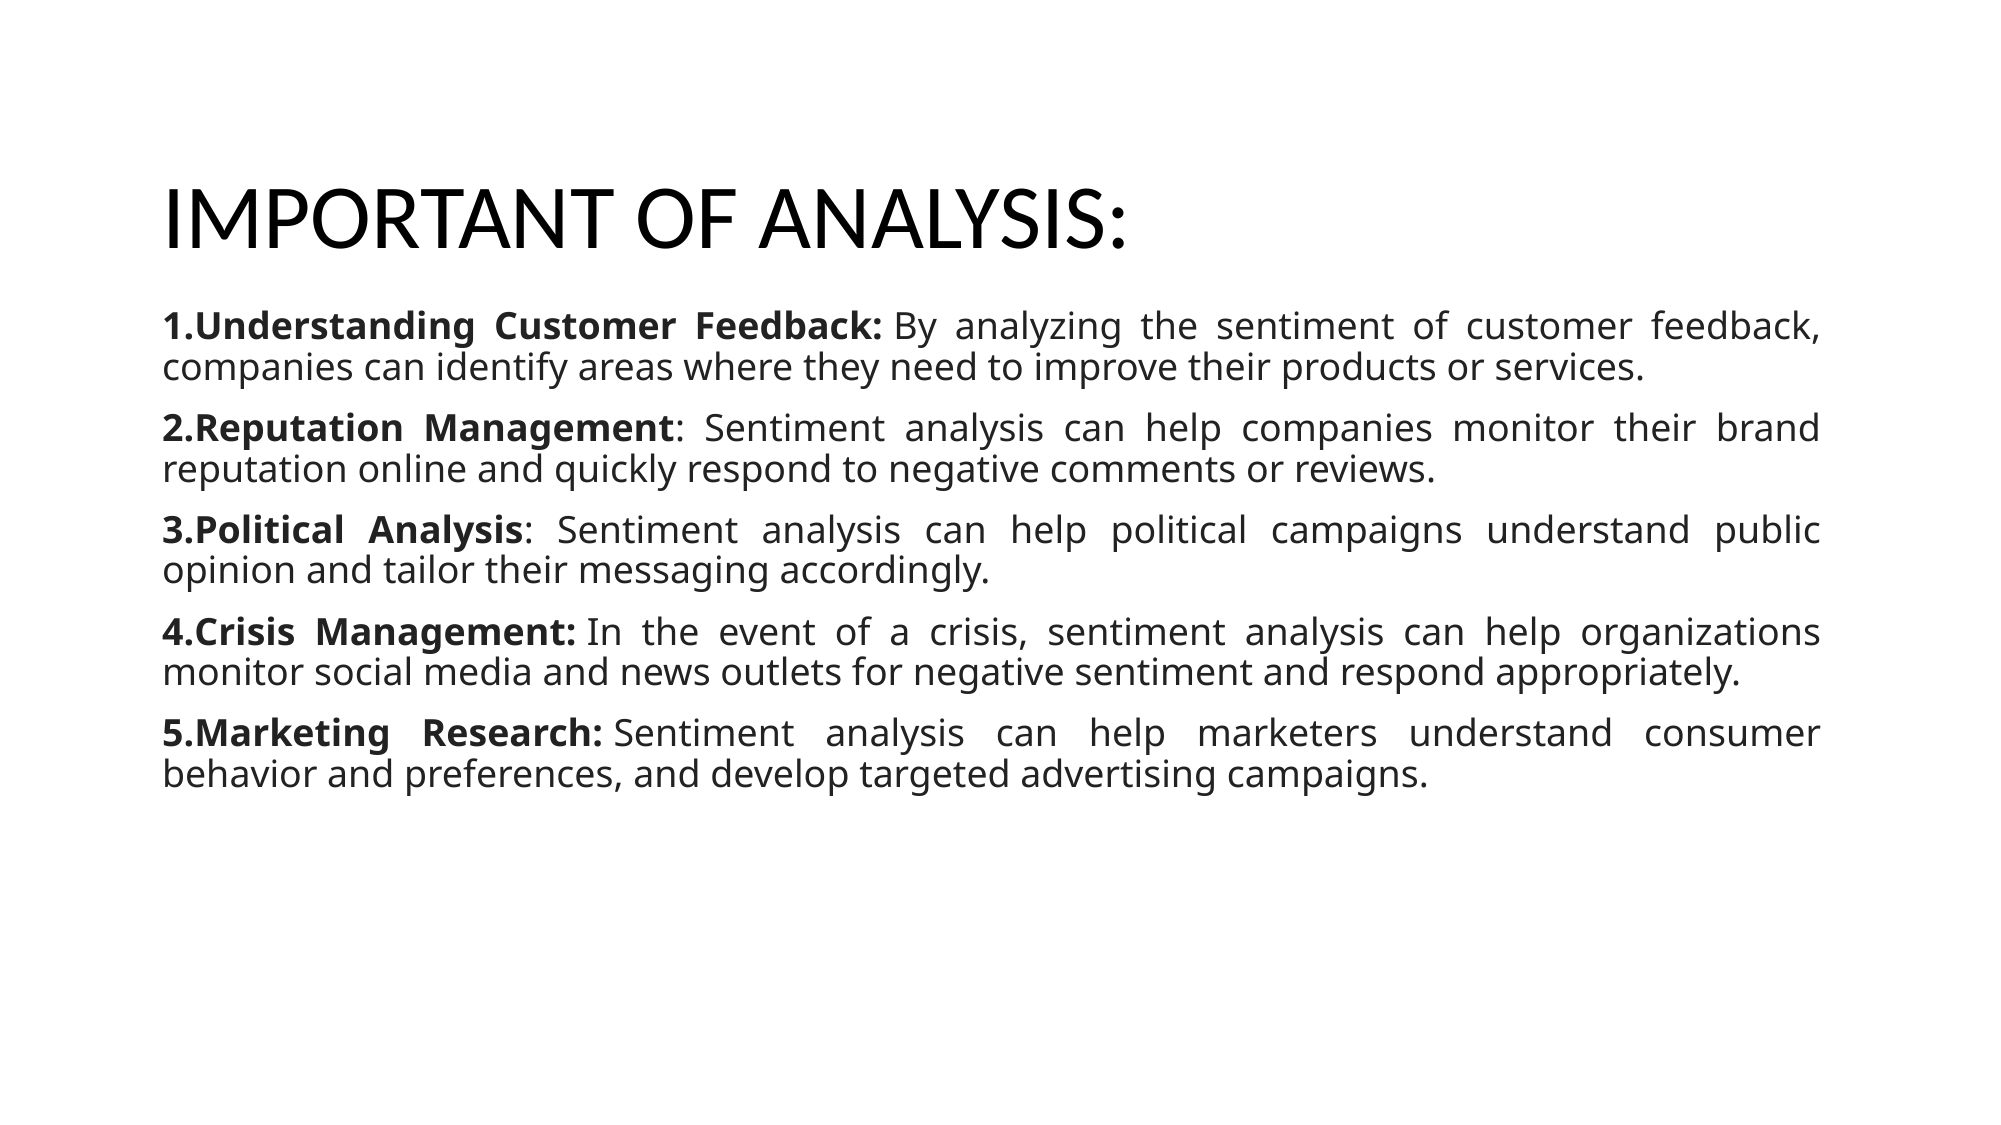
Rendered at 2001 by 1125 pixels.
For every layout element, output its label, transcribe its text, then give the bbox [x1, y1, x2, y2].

title IMPORTANT OF ANALYSIS: [147, 126, 1838, 276]
subtitle Understanding Customer Feedback: By analyzing the sentiment of customer feedback, companies can identify areas where they need to improve their products or services. Reputation Management: Sentiment analysis can help companies monitor their brand reputation online and quickly respond to negative comments or reviews. Political Analysis: Sentiment analysis can help political campaigns understand public opinion and tailor their messaging accordingly. Crisis Management: In the event of a crisis, sentiment analysis can help organizations monitor social media and news outlets for negative sentiment and respond appropriately. Marketing Research: Sentiment analysis can help marketers understand consumer behavior and preferences, and develop targeted advertising campaigns. [147, 299, 1838, 1026]
